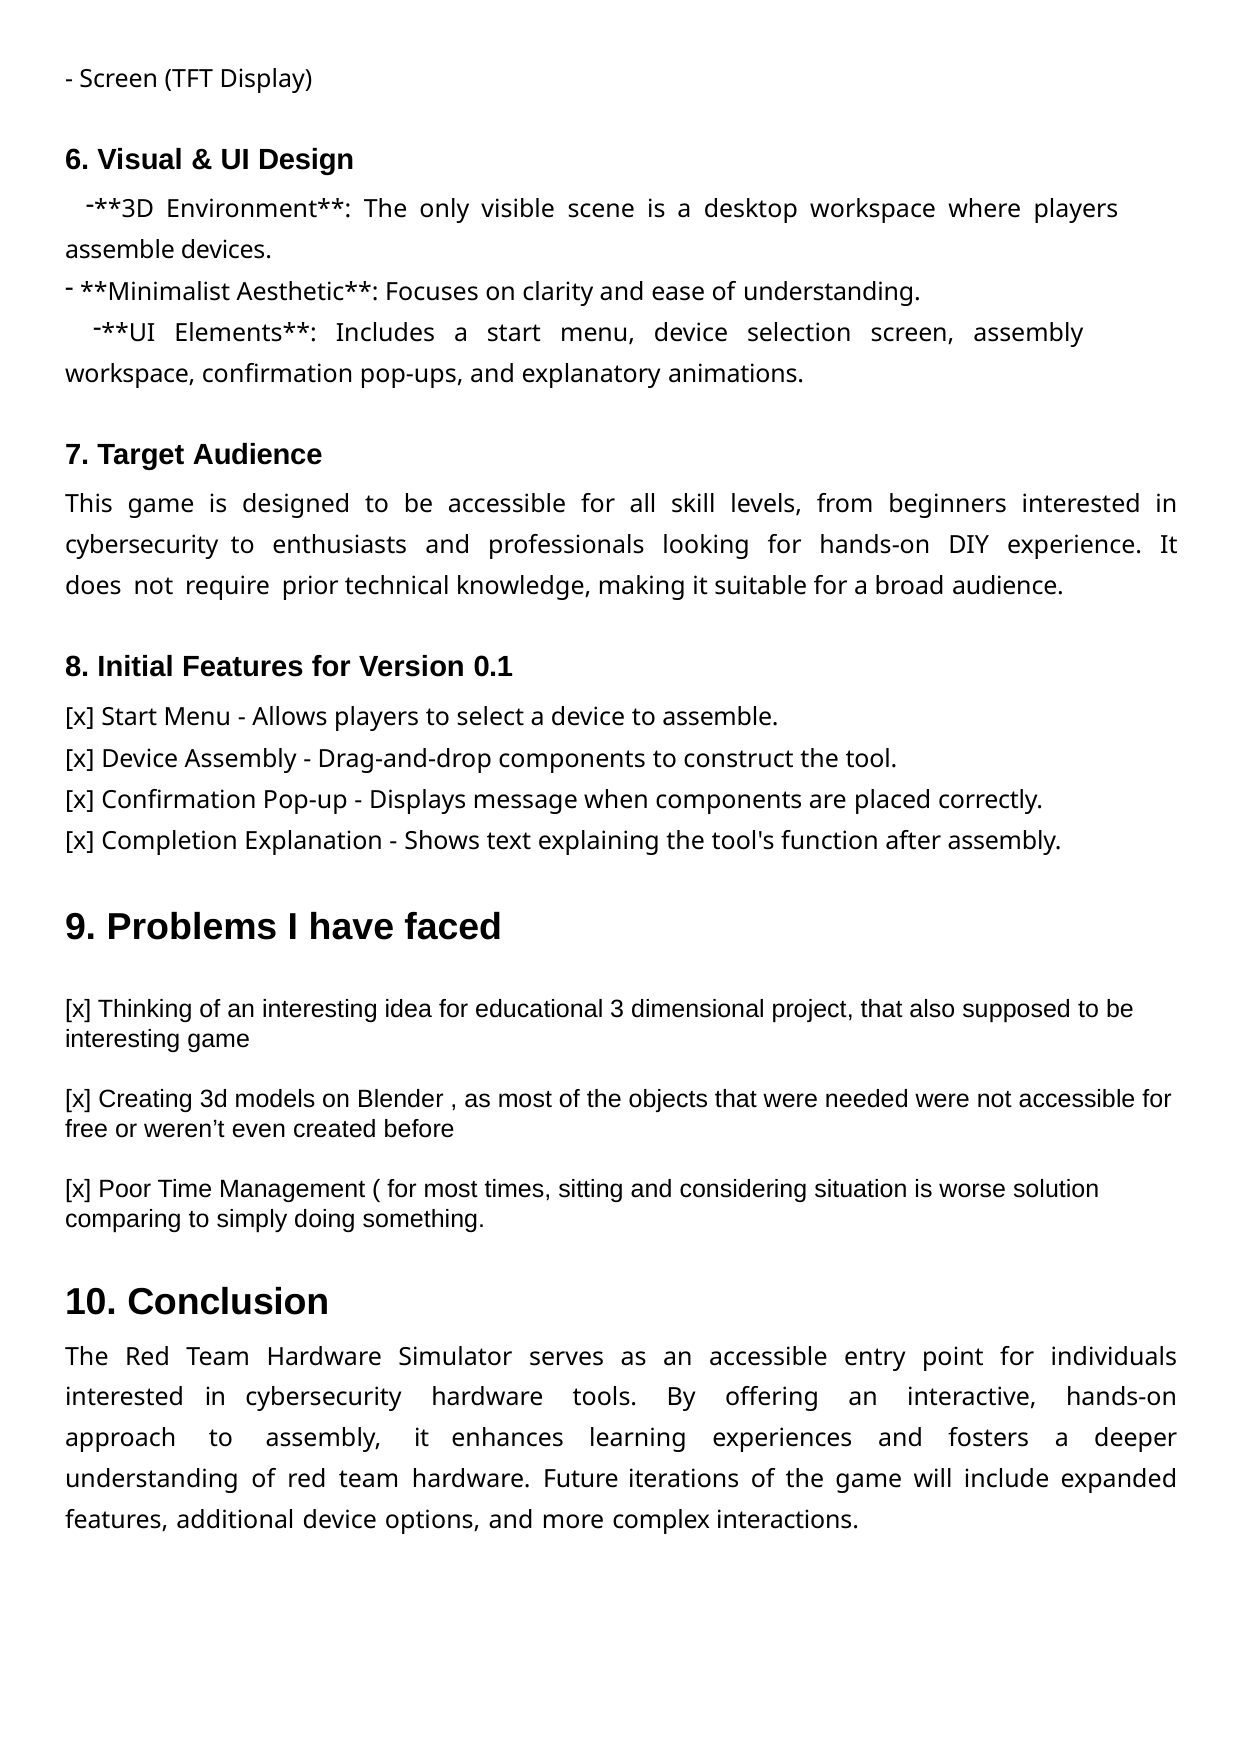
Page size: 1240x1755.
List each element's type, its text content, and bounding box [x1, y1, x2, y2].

text_box - Screen (TFT Display) Visual & UI Design **3D Environment**: The only visible scene is a desktop workspace where players assemble devices. **Minimalist Aesthetic**: Focuses on clarity and ease of understanding. **UI Elements**: Includes a start menu, device selection screen, assembly workspace, confirmation pop-ups, and explanatory animations. Target Audience This game is designed to be accessible for all skill levels, from beginners interested in cybersecurity to enthusiasts and professionals looking for hands-on DIY experience. It does not require prior technical knowledge, making it suitable for a broad audience. Initial Features for Version 0.1 [x] Start Menu - Allows players to select a device to assemble. [x] Device Assembly - Drag-and-drop components to construct the tool. [x] Confirmation Pop-up - Displays message when components are placed correctly. [x] Completion Explanation - Shows text explaining the tool's function after assembly. 9. Problems I have faced [x] Thinking of an interesting idea for educational 3 dimensional project, that also supposed to be interesting game [x] Creating 3d models on Blender , as most of the objects that were needed were not accessible for free or weren’t even created before [x] Poor Time Management ( for most times, sitting and considering situation is worse solution comparing to simply doing something. 10. Conclusion The Red Team Hardware Simulator serves as an accessible entry point for individuals interested in cybersecurity hardware tools. By offering an interactive, hands-on approach to assembly, it enhances learning experiences and fosters a deeper understanding of red team hardware. Future iterations of the game will include expanded features, additional device options, and more complex interactions. [62, 60, 1178, 1534]
